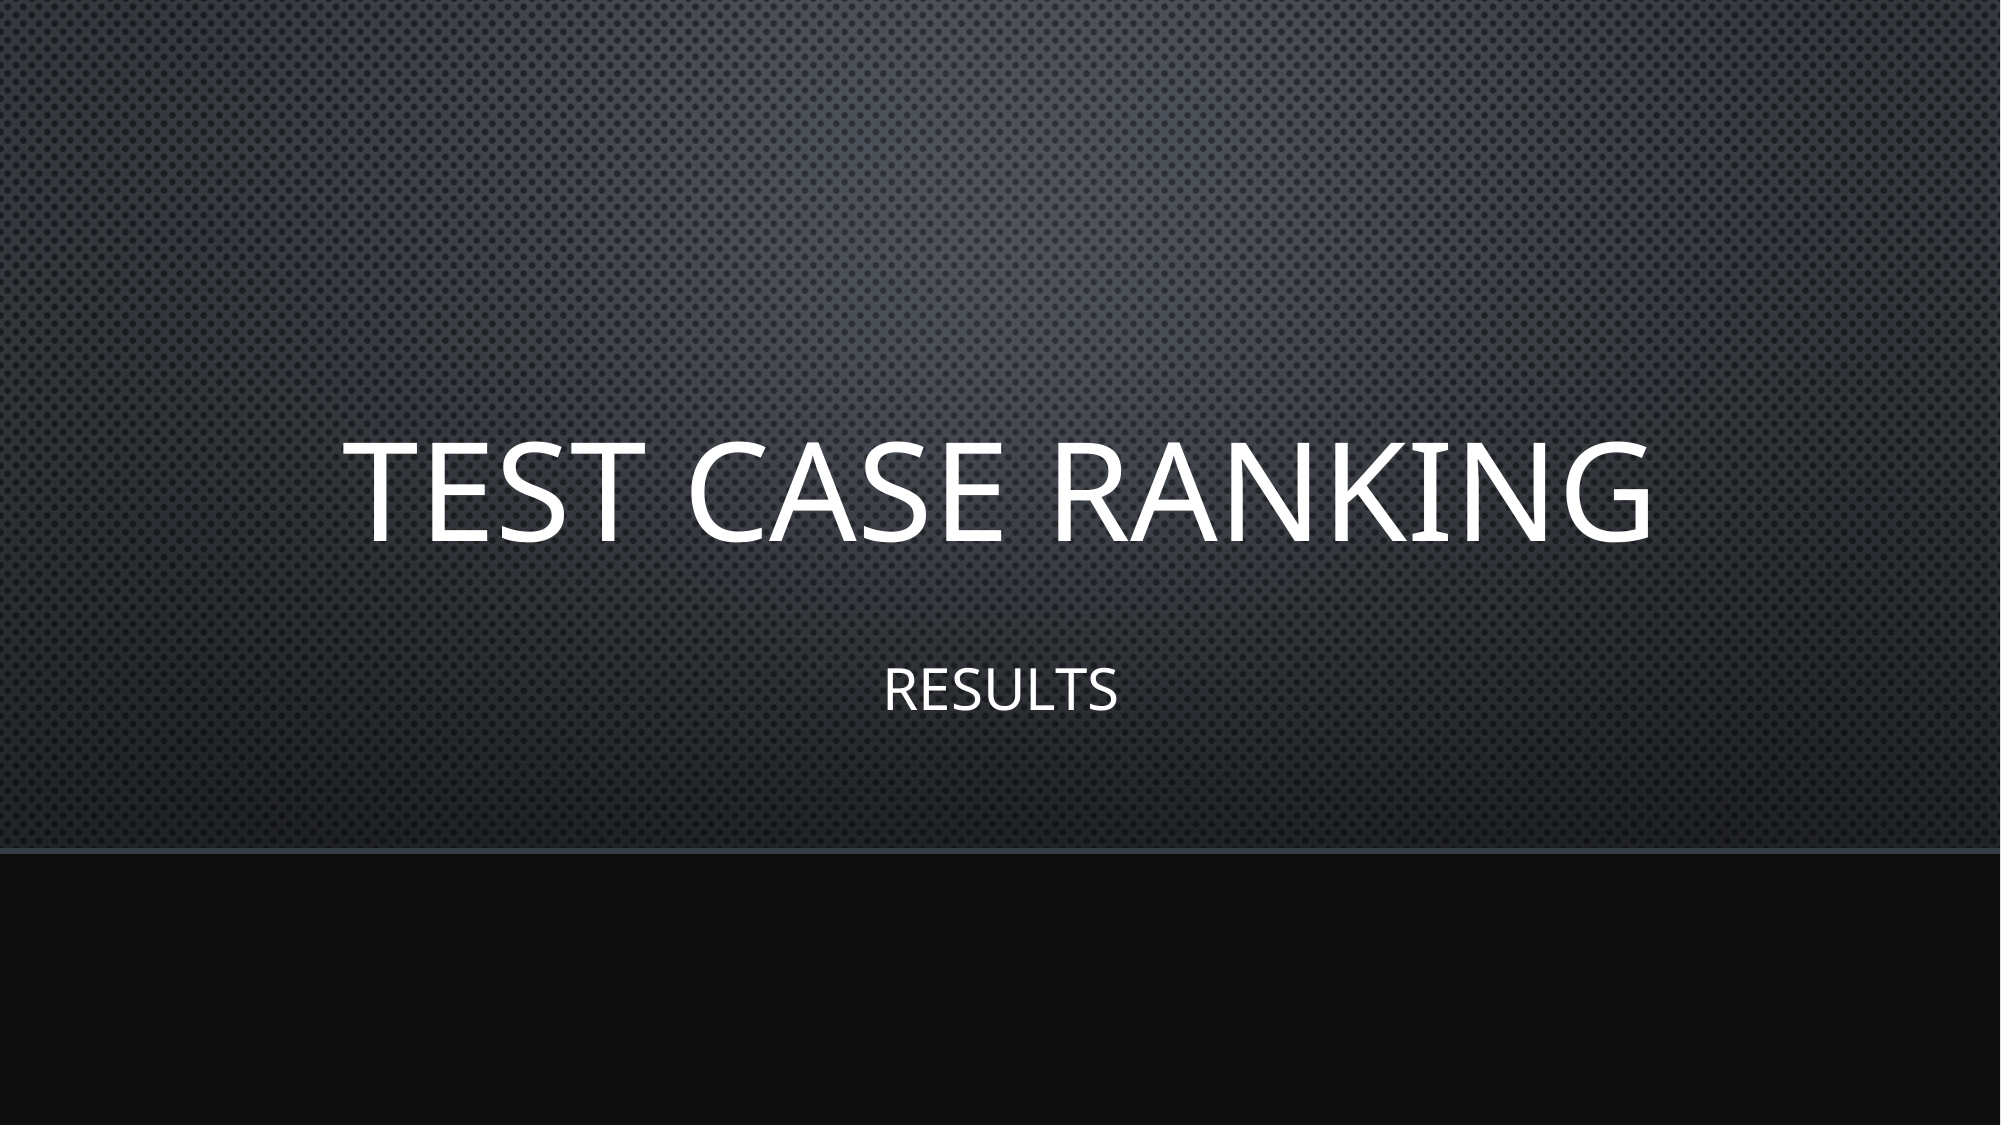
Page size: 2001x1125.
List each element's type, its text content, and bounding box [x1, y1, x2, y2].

title Test case ranking [187, 99, 1816, 576]
text_box [0, 854, 2000, 1125]
subtitle Results [187, 576, 1816, 797]
